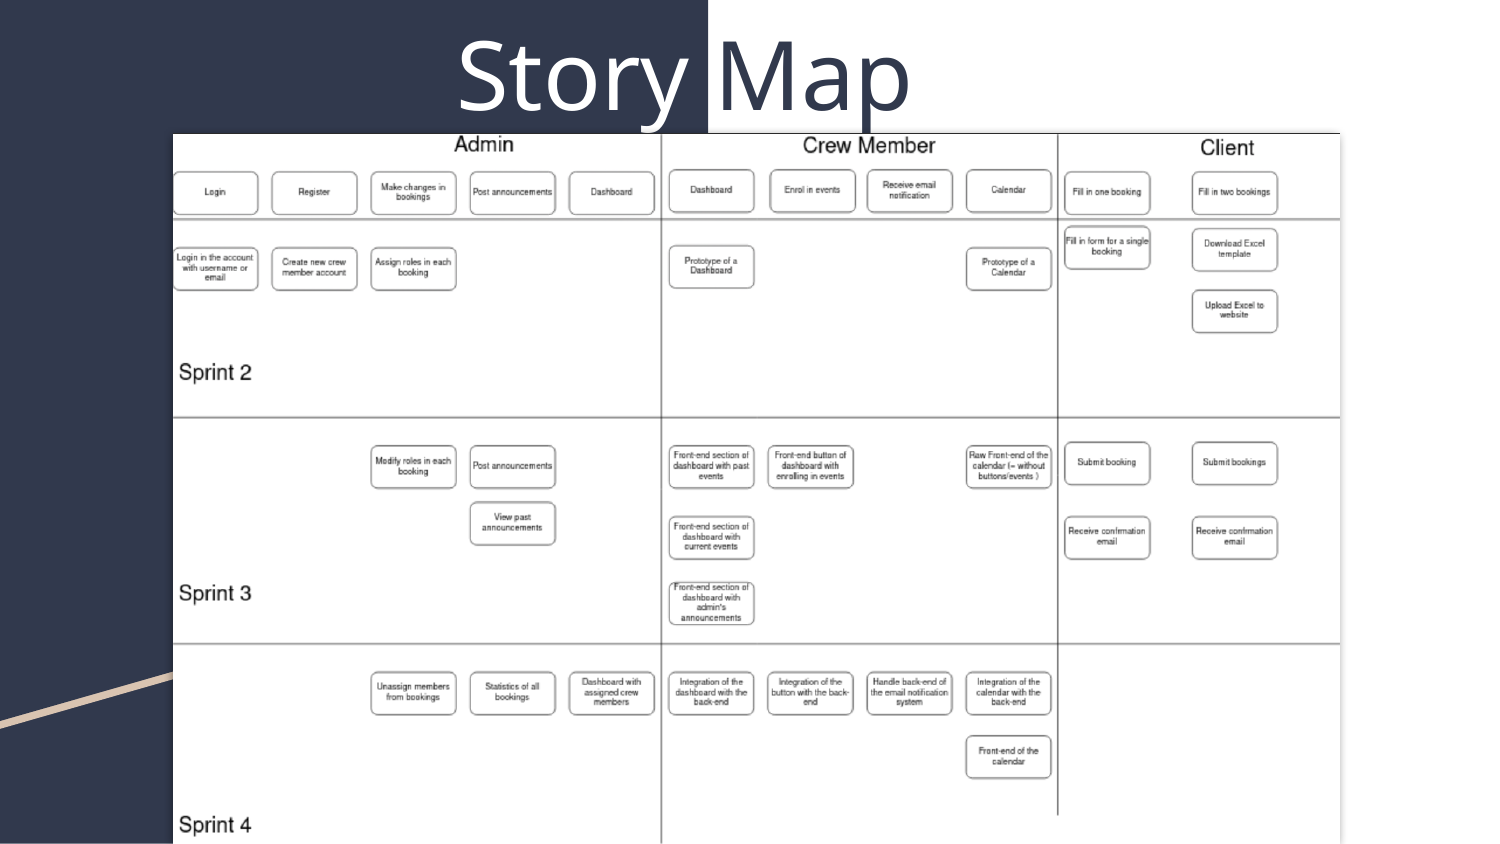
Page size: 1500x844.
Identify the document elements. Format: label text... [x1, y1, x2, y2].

title Story Map [420, 0, 950, 129]
picture [173, 133, 1340, 844]
